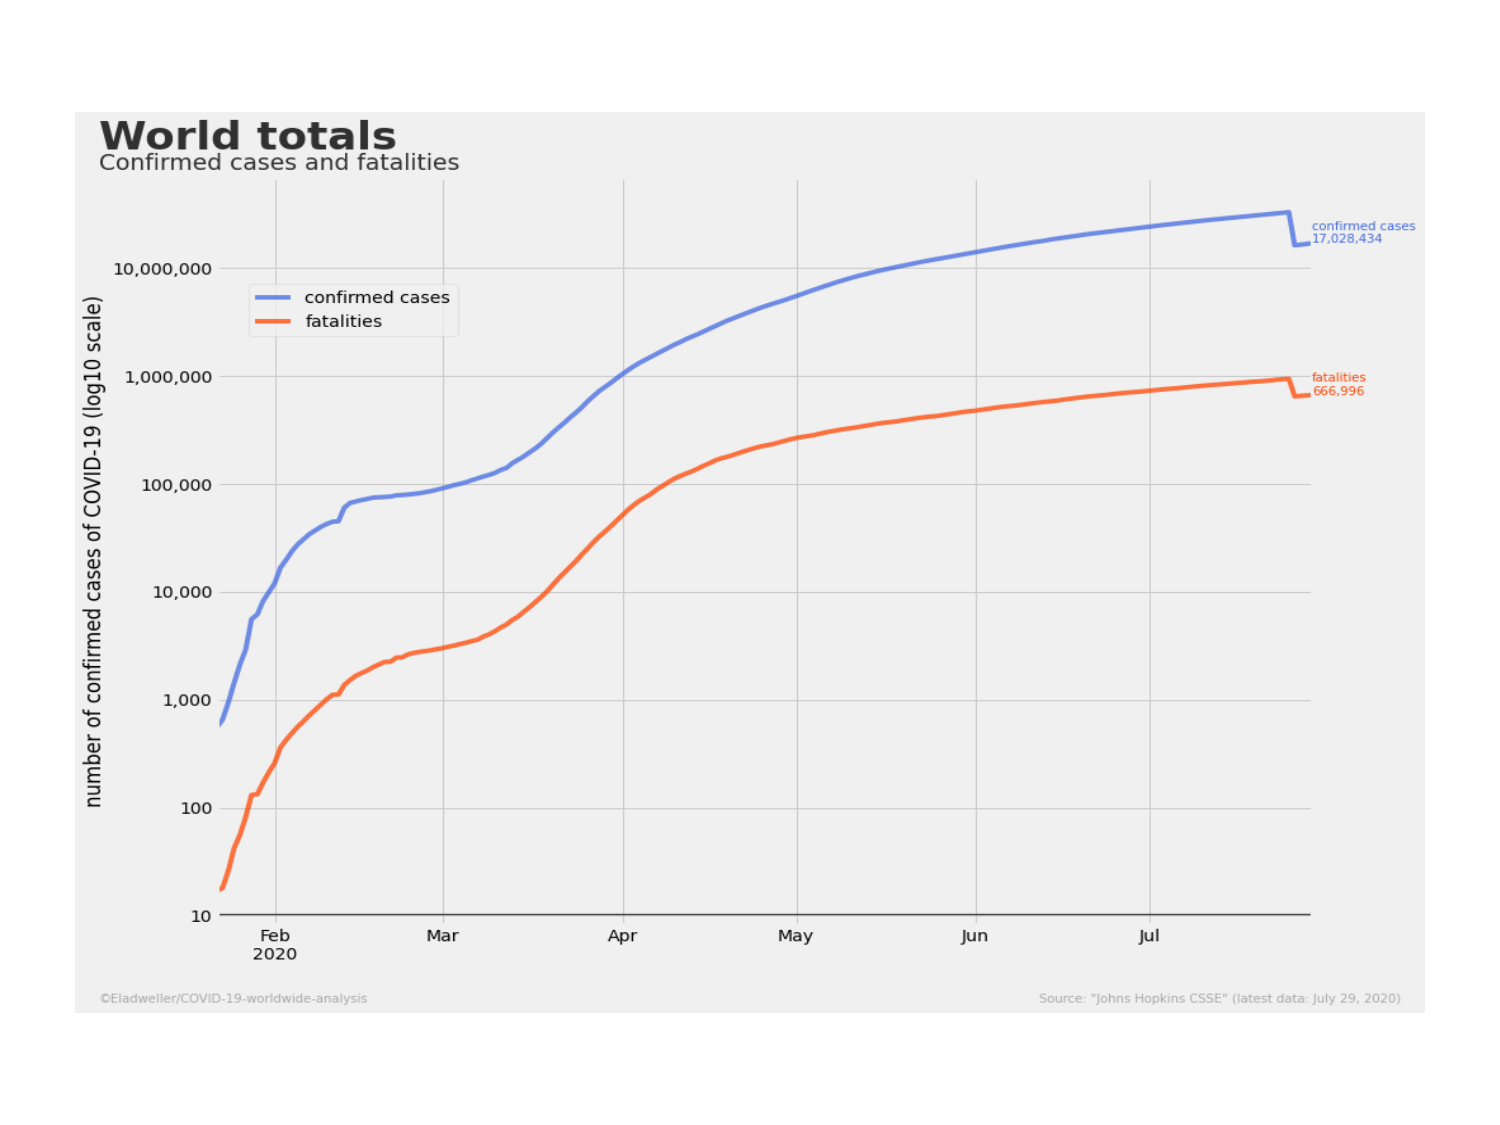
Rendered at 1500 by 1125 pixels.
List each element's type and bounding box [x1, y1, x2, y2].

picture [74, 112, 1426, 1013]
